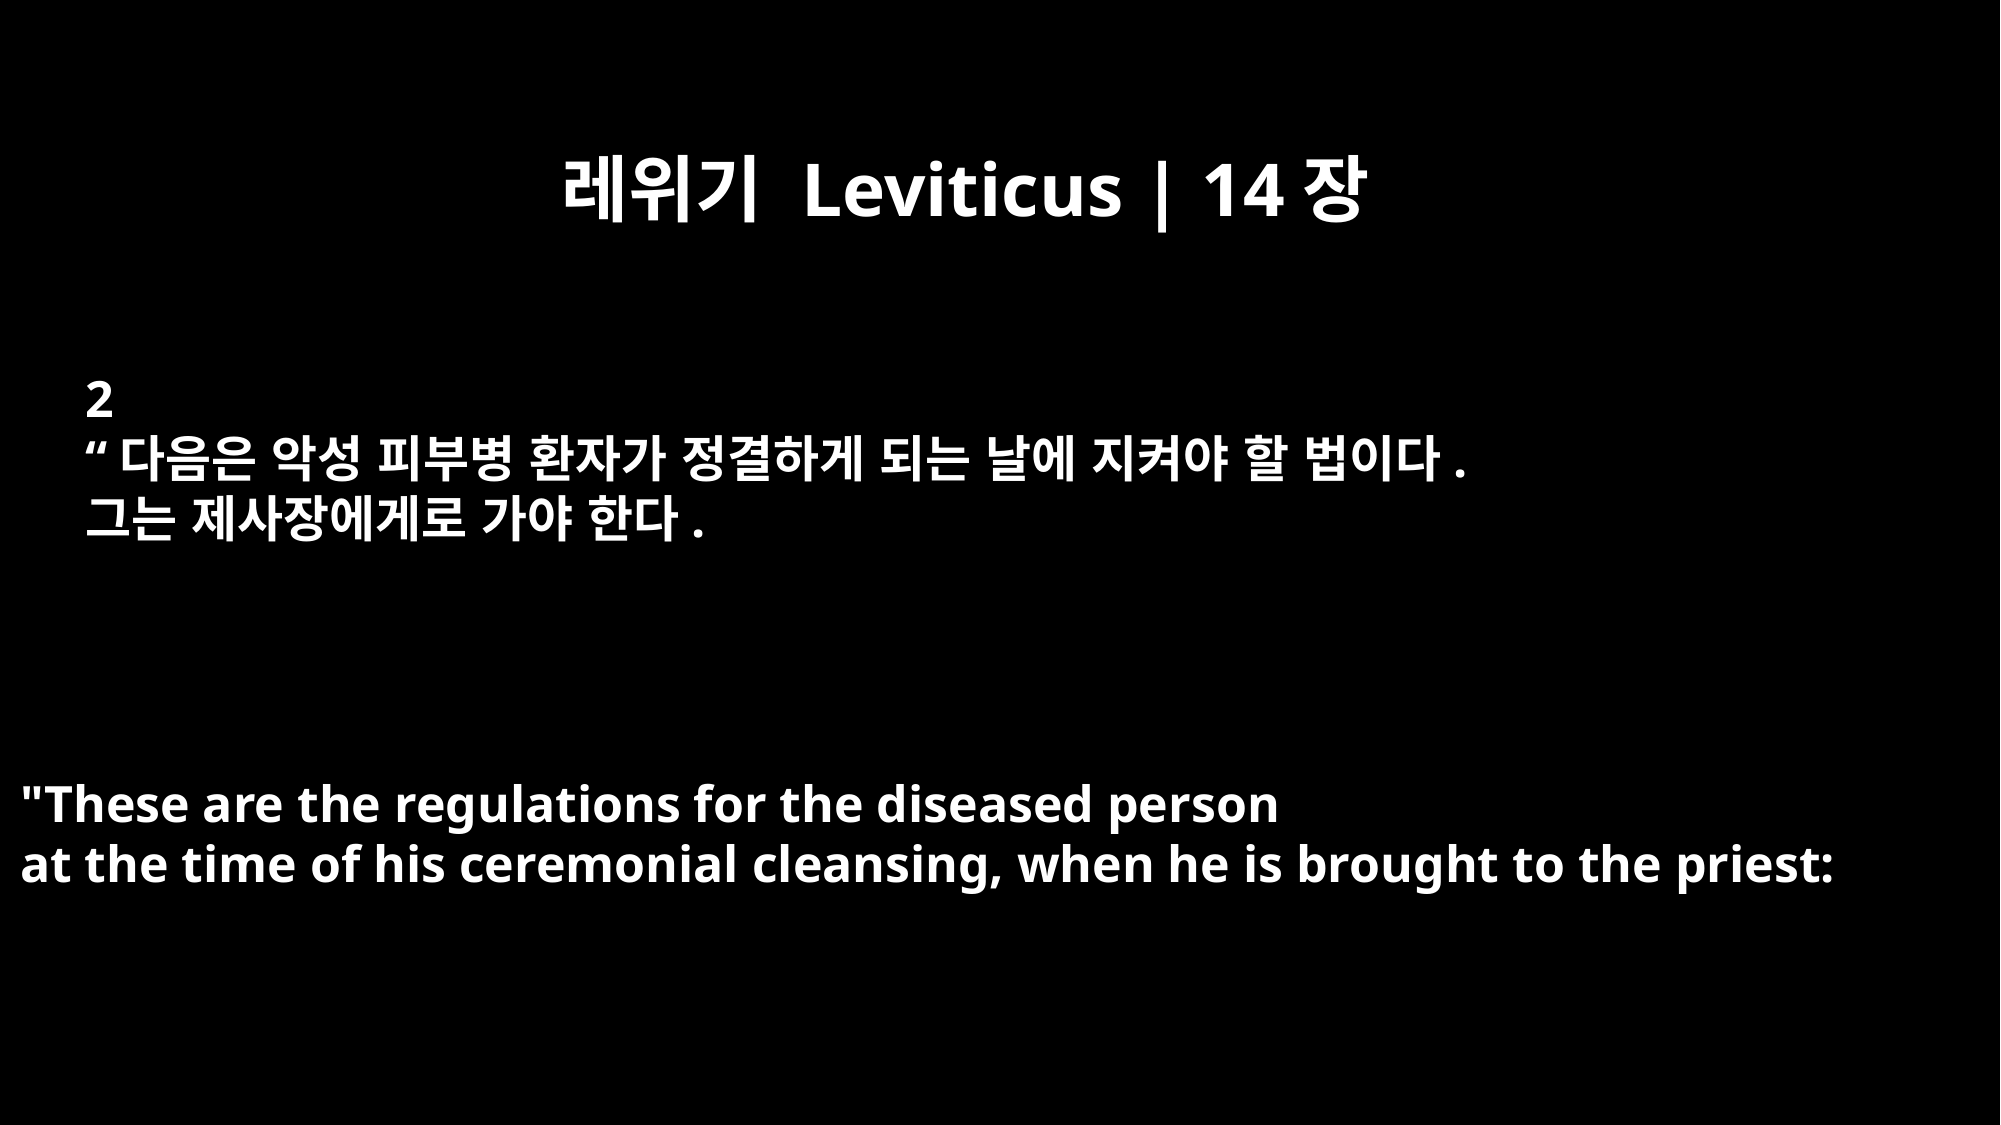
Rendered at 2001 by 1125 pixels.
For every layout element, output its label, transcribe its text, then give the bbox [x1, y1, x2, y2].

text_box 레위기 Leviticus | 14장 [546, 136, 1386, 239]
text_box "These are the regulations for the diseased person at the time of his ceremonial cleansing, when he is brought to the priest: [5, 764, 1851, 900]
text_box 2 “다음은 악성 피부병 환자가 정결하게 되는 날에 지켜야 할 법이다. 그는 제사장에게로 가야 한다. [70, 359, 1483, 555]
